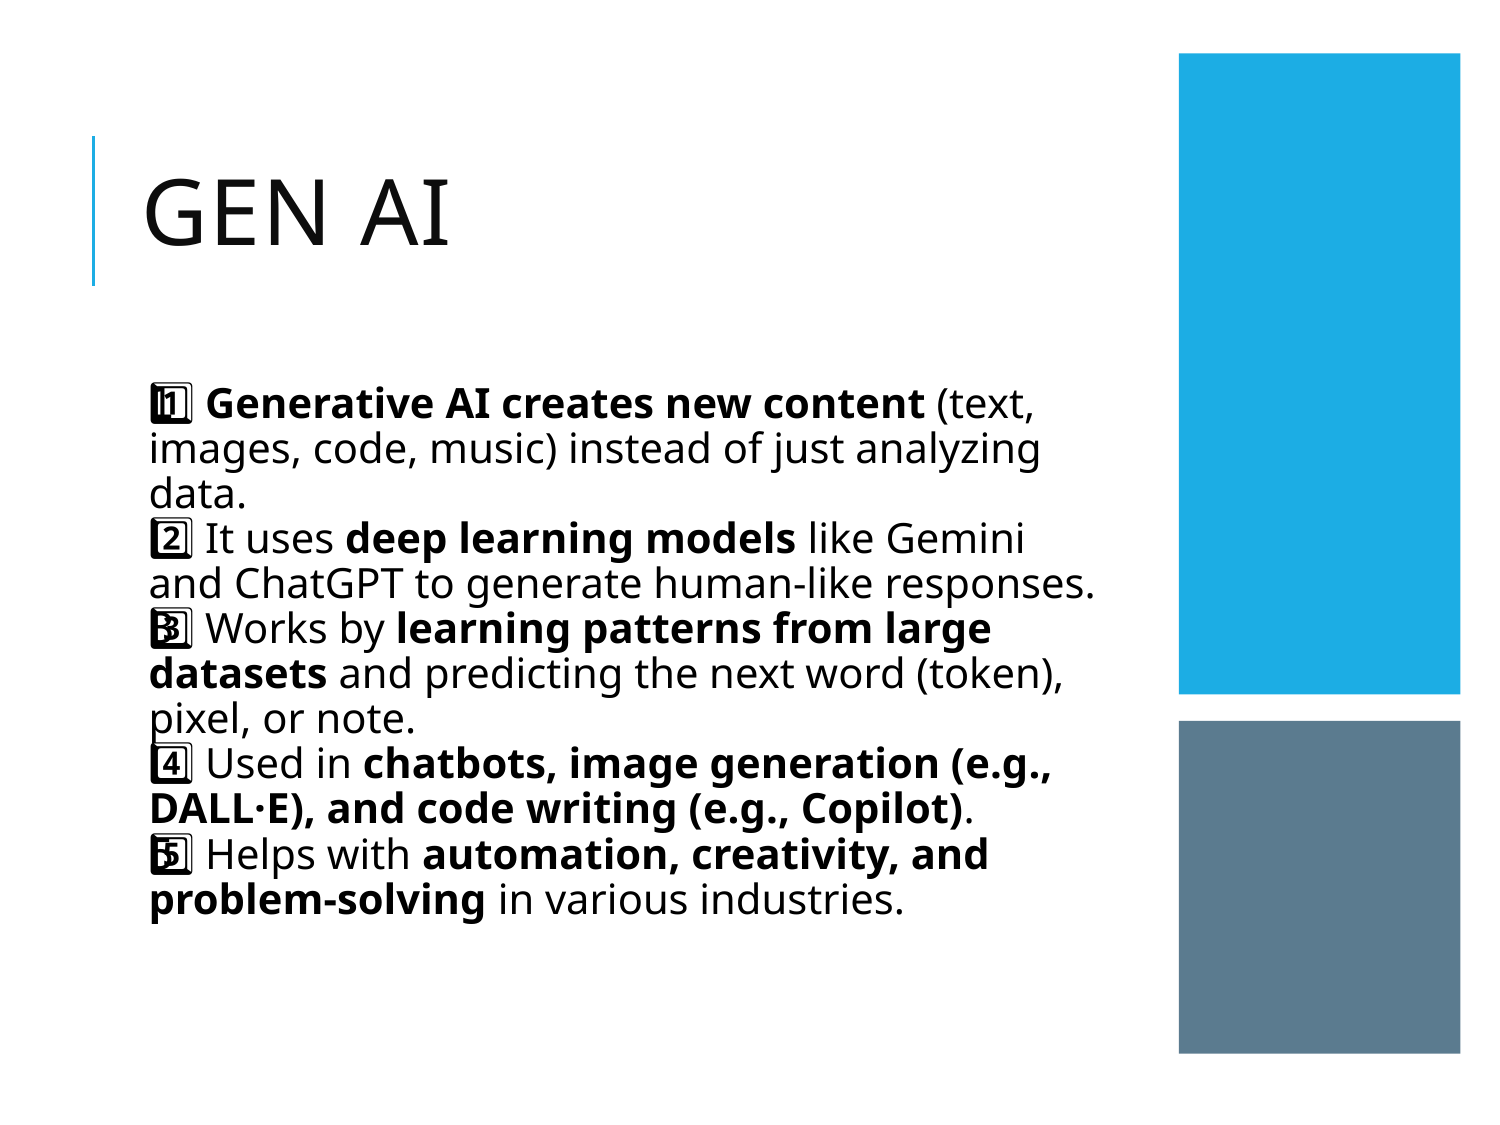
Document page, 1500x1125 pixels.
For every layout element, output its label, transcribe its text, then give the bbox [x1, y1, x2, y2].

list 1️⃣ Generative AI creates new content (text, images, code, music) instead of just analyzing data. 2️⃣ It uses deep learning models like Gemini and ChatGPT to generate human-like responses. 3️⃣ Works by learning patterns from large datasets and predicting the next word (token), pixel, or note. 4️⃣ Used in chatbots, image generation (e.g., DALL·E), and code writing (e.g., Copilot). 5️⃣ Helps with automation, creativity, and problem-solving in various industries. [126, 375, 1113, 1035]
text_box [1178, 52, 1462, 696]
title Gen AI [126, 96, 1113, 342]
text_box [1178, 720, 1462, 1055]
